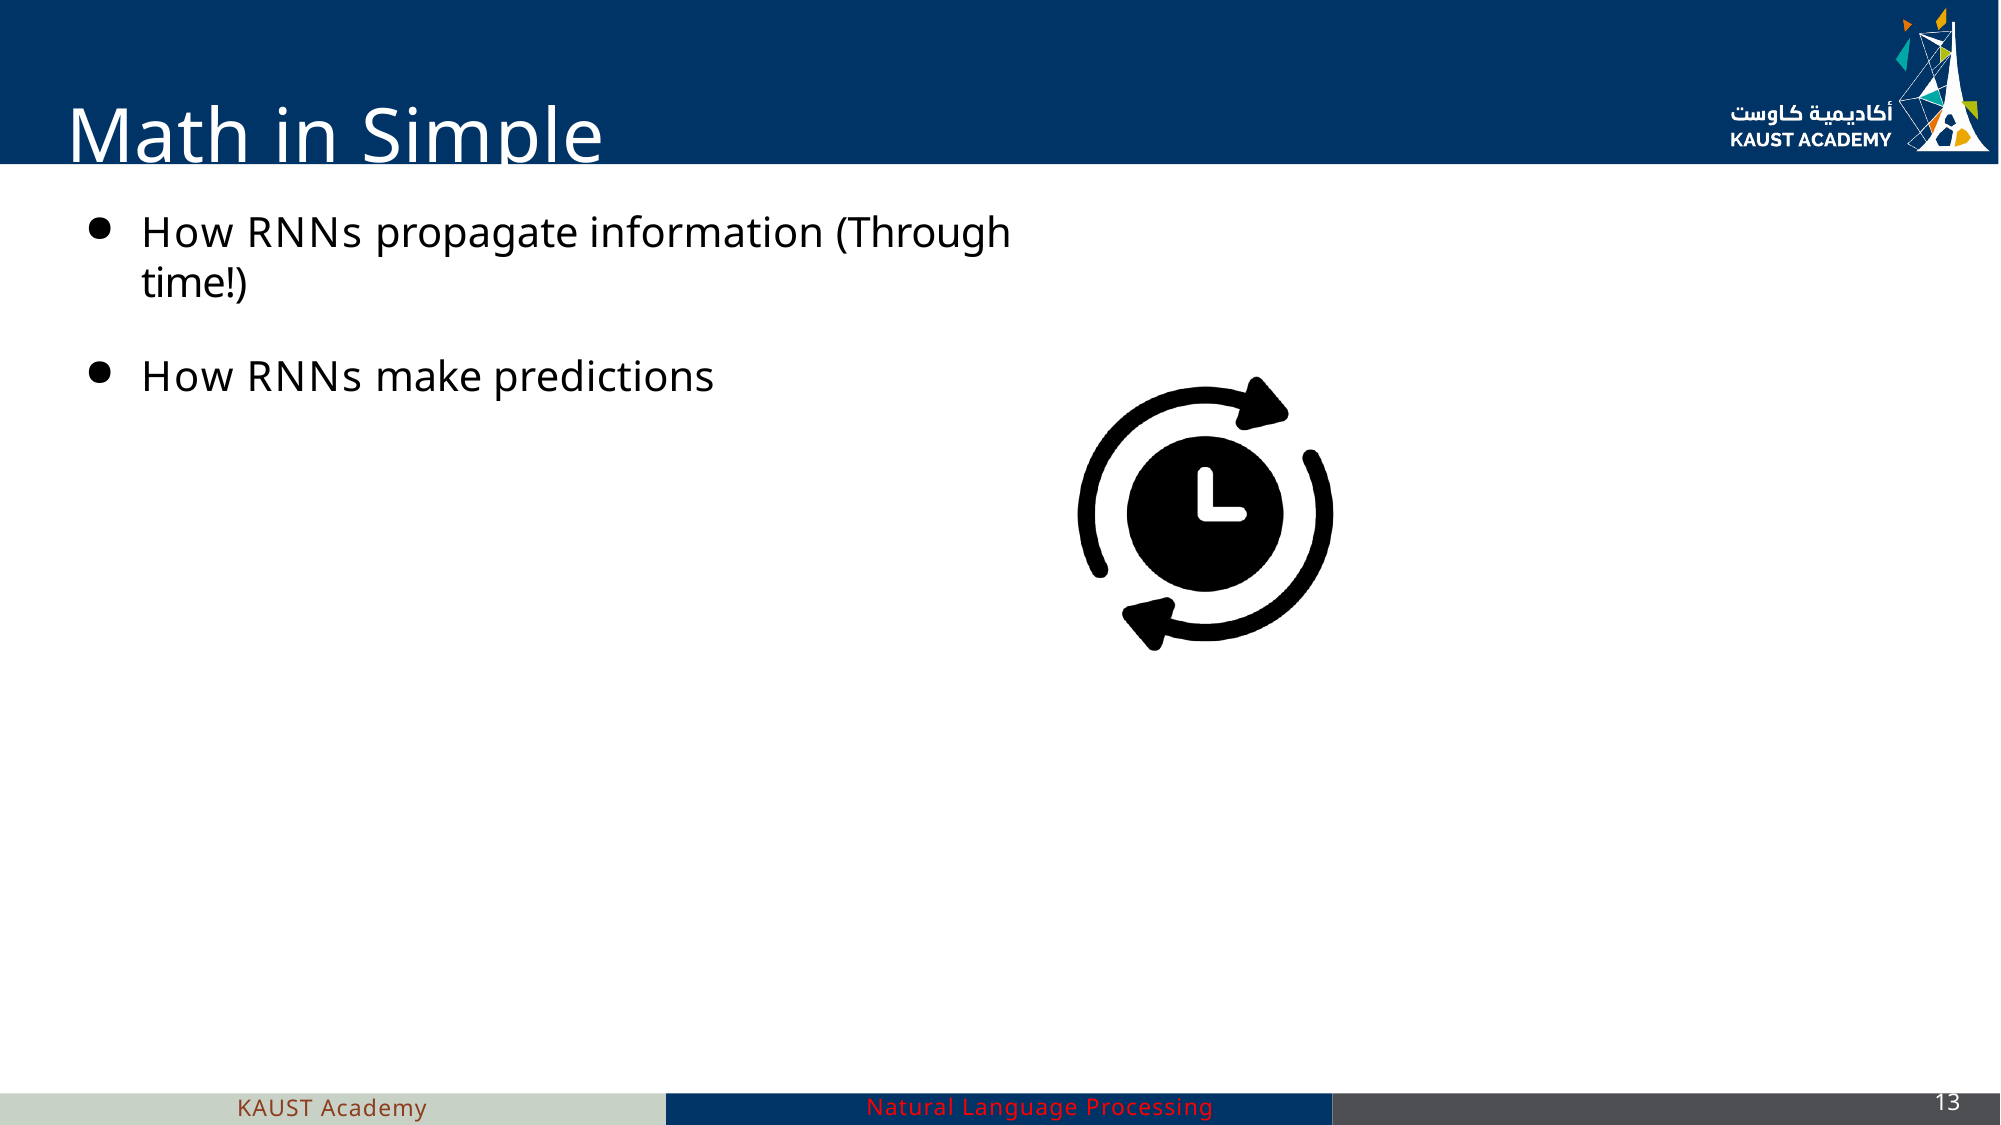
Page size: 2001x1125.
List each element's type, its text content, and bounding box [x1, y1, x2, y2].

picture [1077, 375, 1334, 652]
title Math in Simple RNNs [64, 85, 774, 276]
text_box How RNNs propagate information (Through time!) How RNNs make predictions [82, 203, 1061, 400]
picture [1721, 0, 2000, 159]
